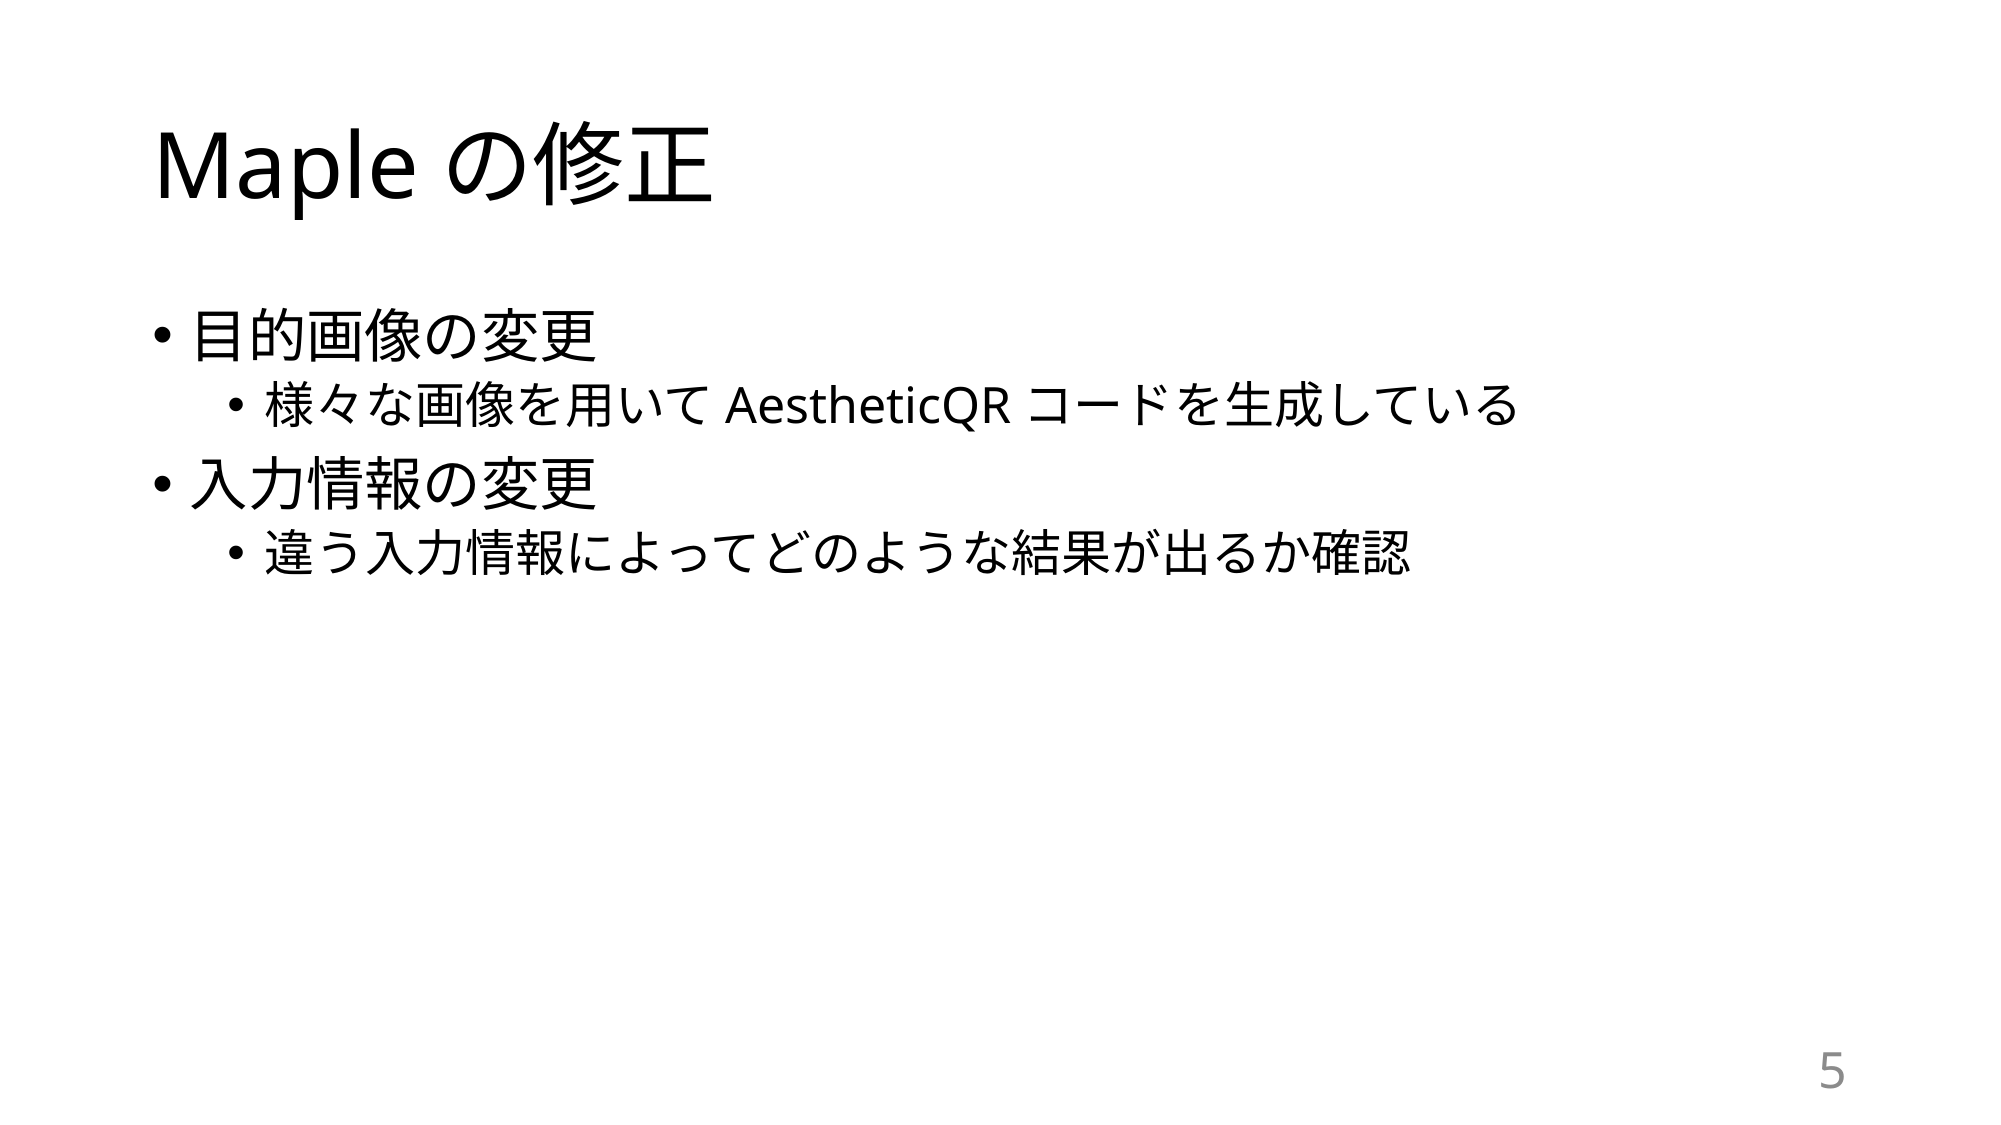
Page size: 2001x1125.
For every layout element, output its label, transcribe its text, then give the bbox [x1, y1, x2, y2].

title Mapleの修正 [137, 59, 1863, 278]
list 目的画像の変更 様々な画像を用いてAestheticQRコードを生成している 入力情報の変更 違う入力情報によってどのような結果が出るか確認 [137, 299, 1863, 1014]
slide_number 4 [1412, 1042, 1863, 1103]
